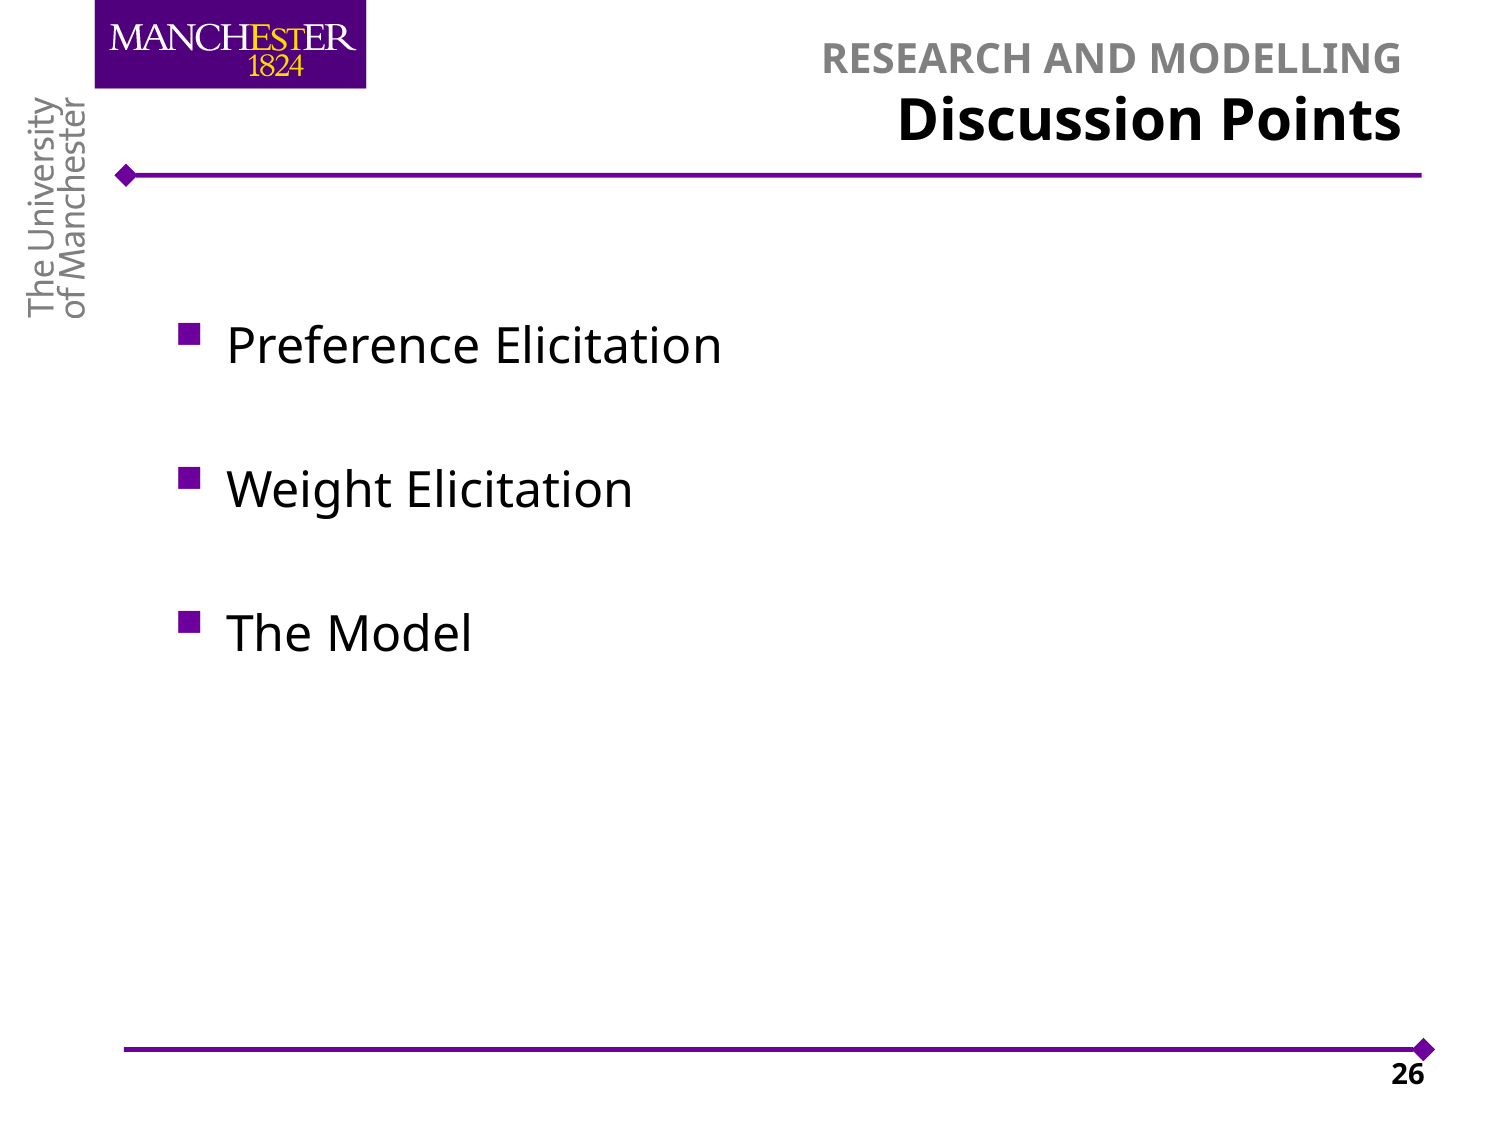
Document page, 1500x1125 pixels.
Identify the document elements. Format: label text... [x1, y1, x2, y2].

list Preference Elicitation Weight Elicitation The Model [158, 234, 1226, 873]
slide_number 26 [1074, 1058, 1426, 1103]
title RESEARCH AND MODELLING Discussion Points [395, 24, 1418, 161]
picture [0, 0, 384, 318]
